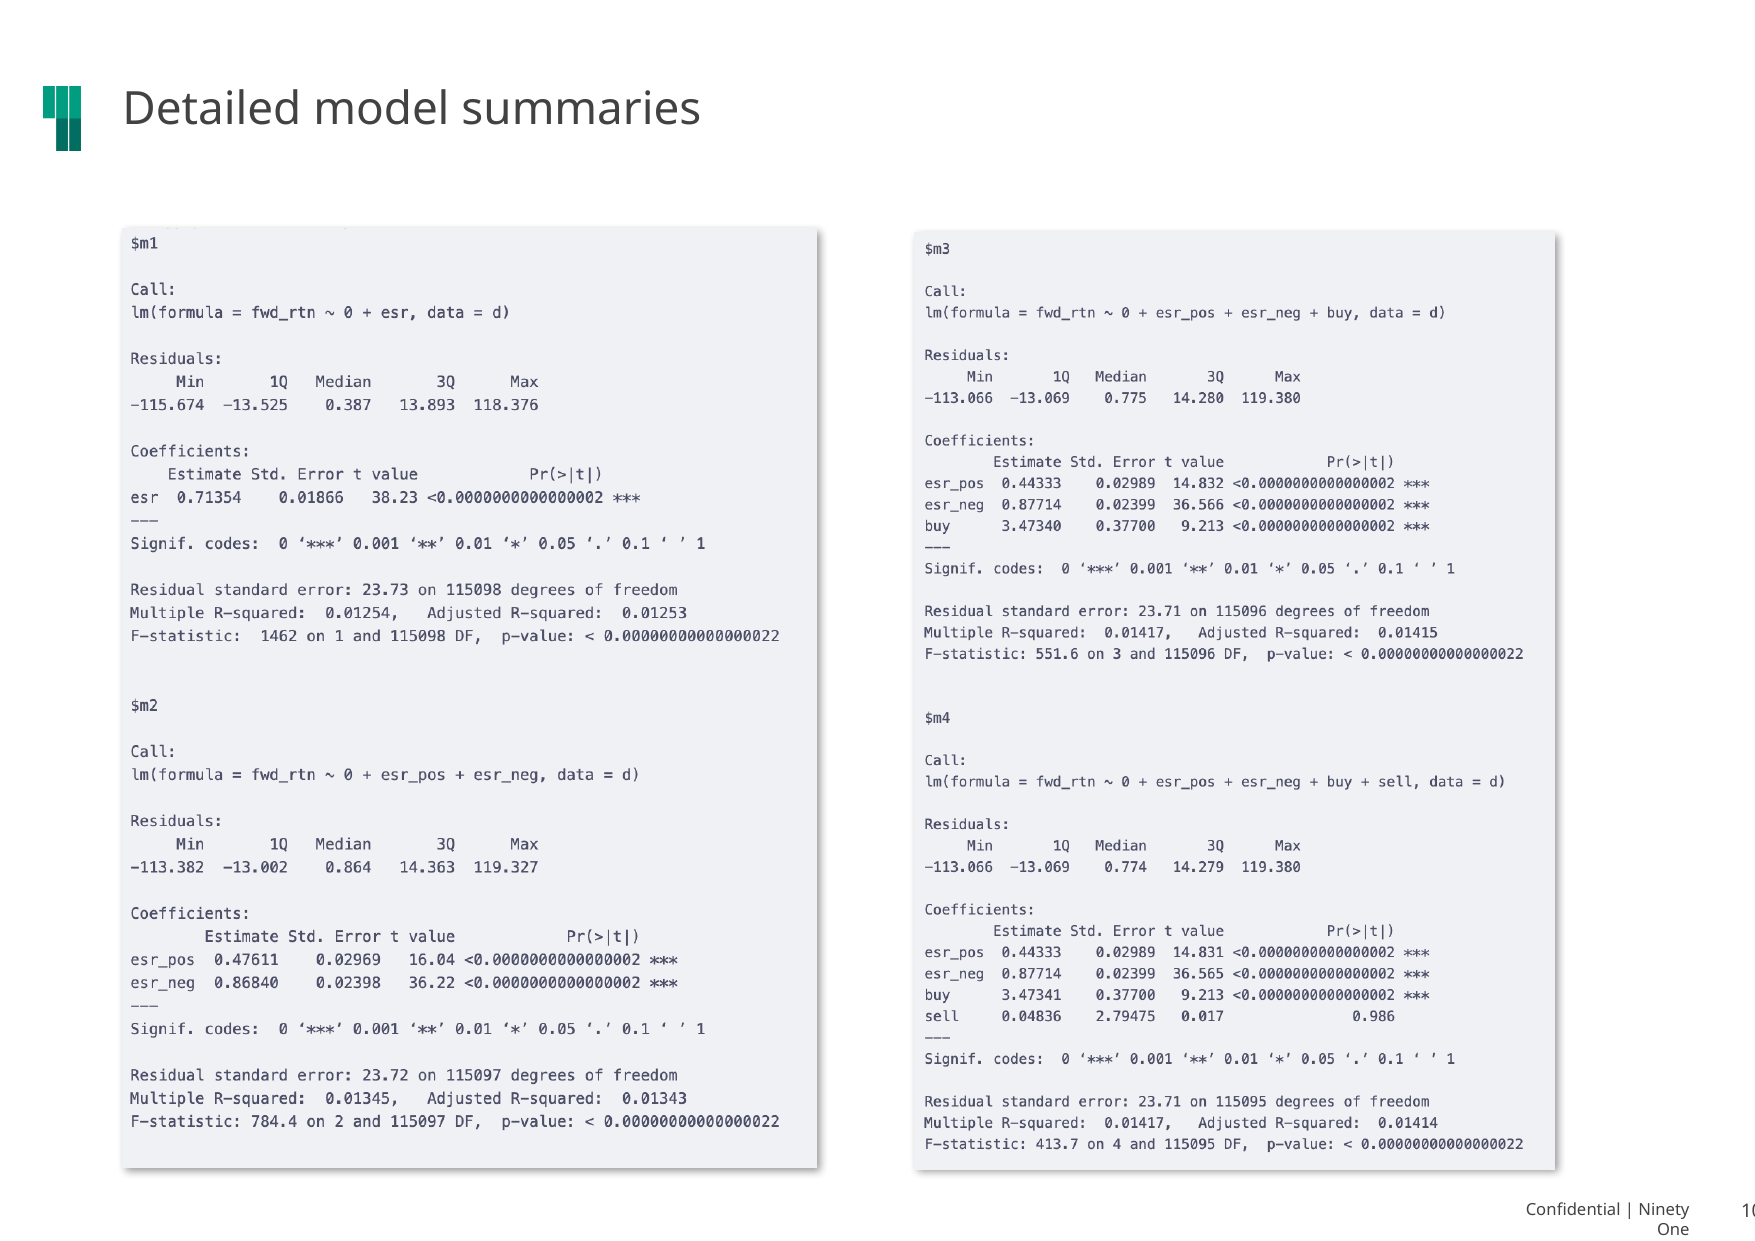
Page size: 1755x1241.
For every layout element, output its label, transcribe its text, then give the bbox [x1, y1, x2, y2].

picture [43, 86, 81, 151]
picture [914, 232, 1555, 1170]
title Detailed model summaries [122, 77, 1729, 134]
picture [122, 227, 818, 1168]
